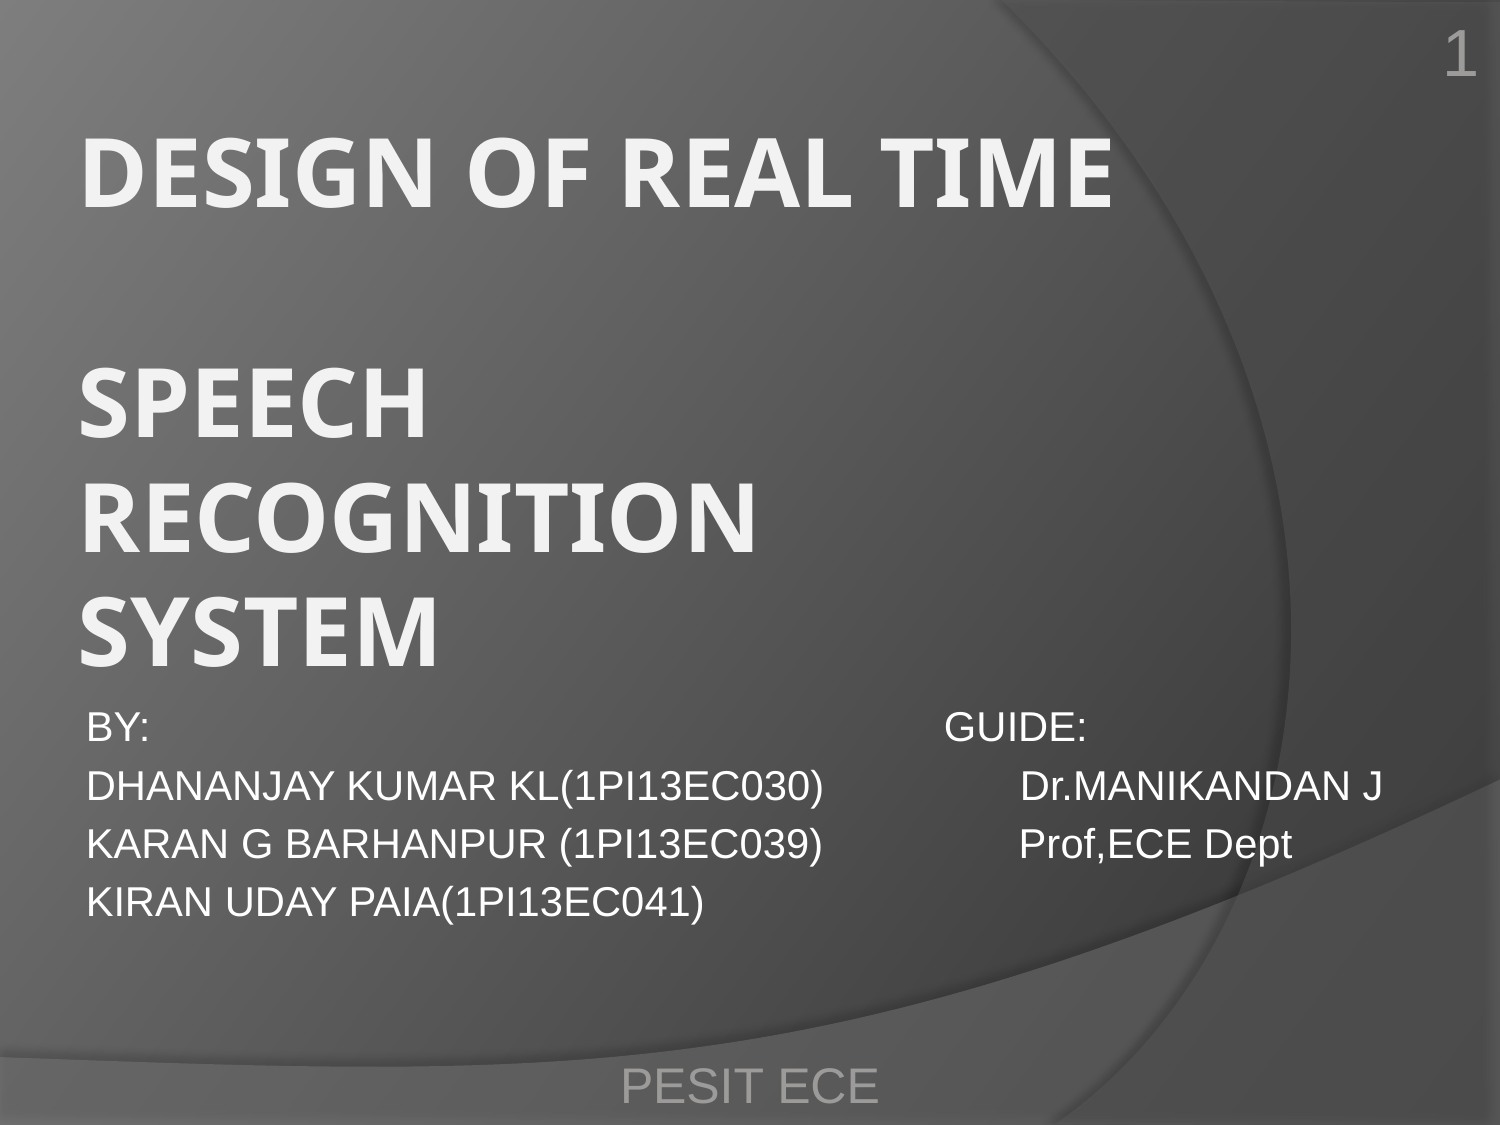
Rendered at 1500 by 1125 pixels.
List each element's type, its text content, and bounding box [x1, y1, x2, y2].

footer PESIT ECE [512, 1053, 988, 1114]
subtitle BY: GUIDE: DHANANJAY KUMAR KL(1PI13EC030) Dr.MANIKANDAN J KARAN G BARHANPUR (1PI13EC039) Prof,ECE Dept KIRAN UDAY PAIA(1PI13EC041) [71, 486, 1417, 925]
title DESIGN OF REAL TIME SPEECH RECOGNITION SYSTEM [70, 103, 1134, 925]
slide_number 1 [1354, 29, 1480, 90]
